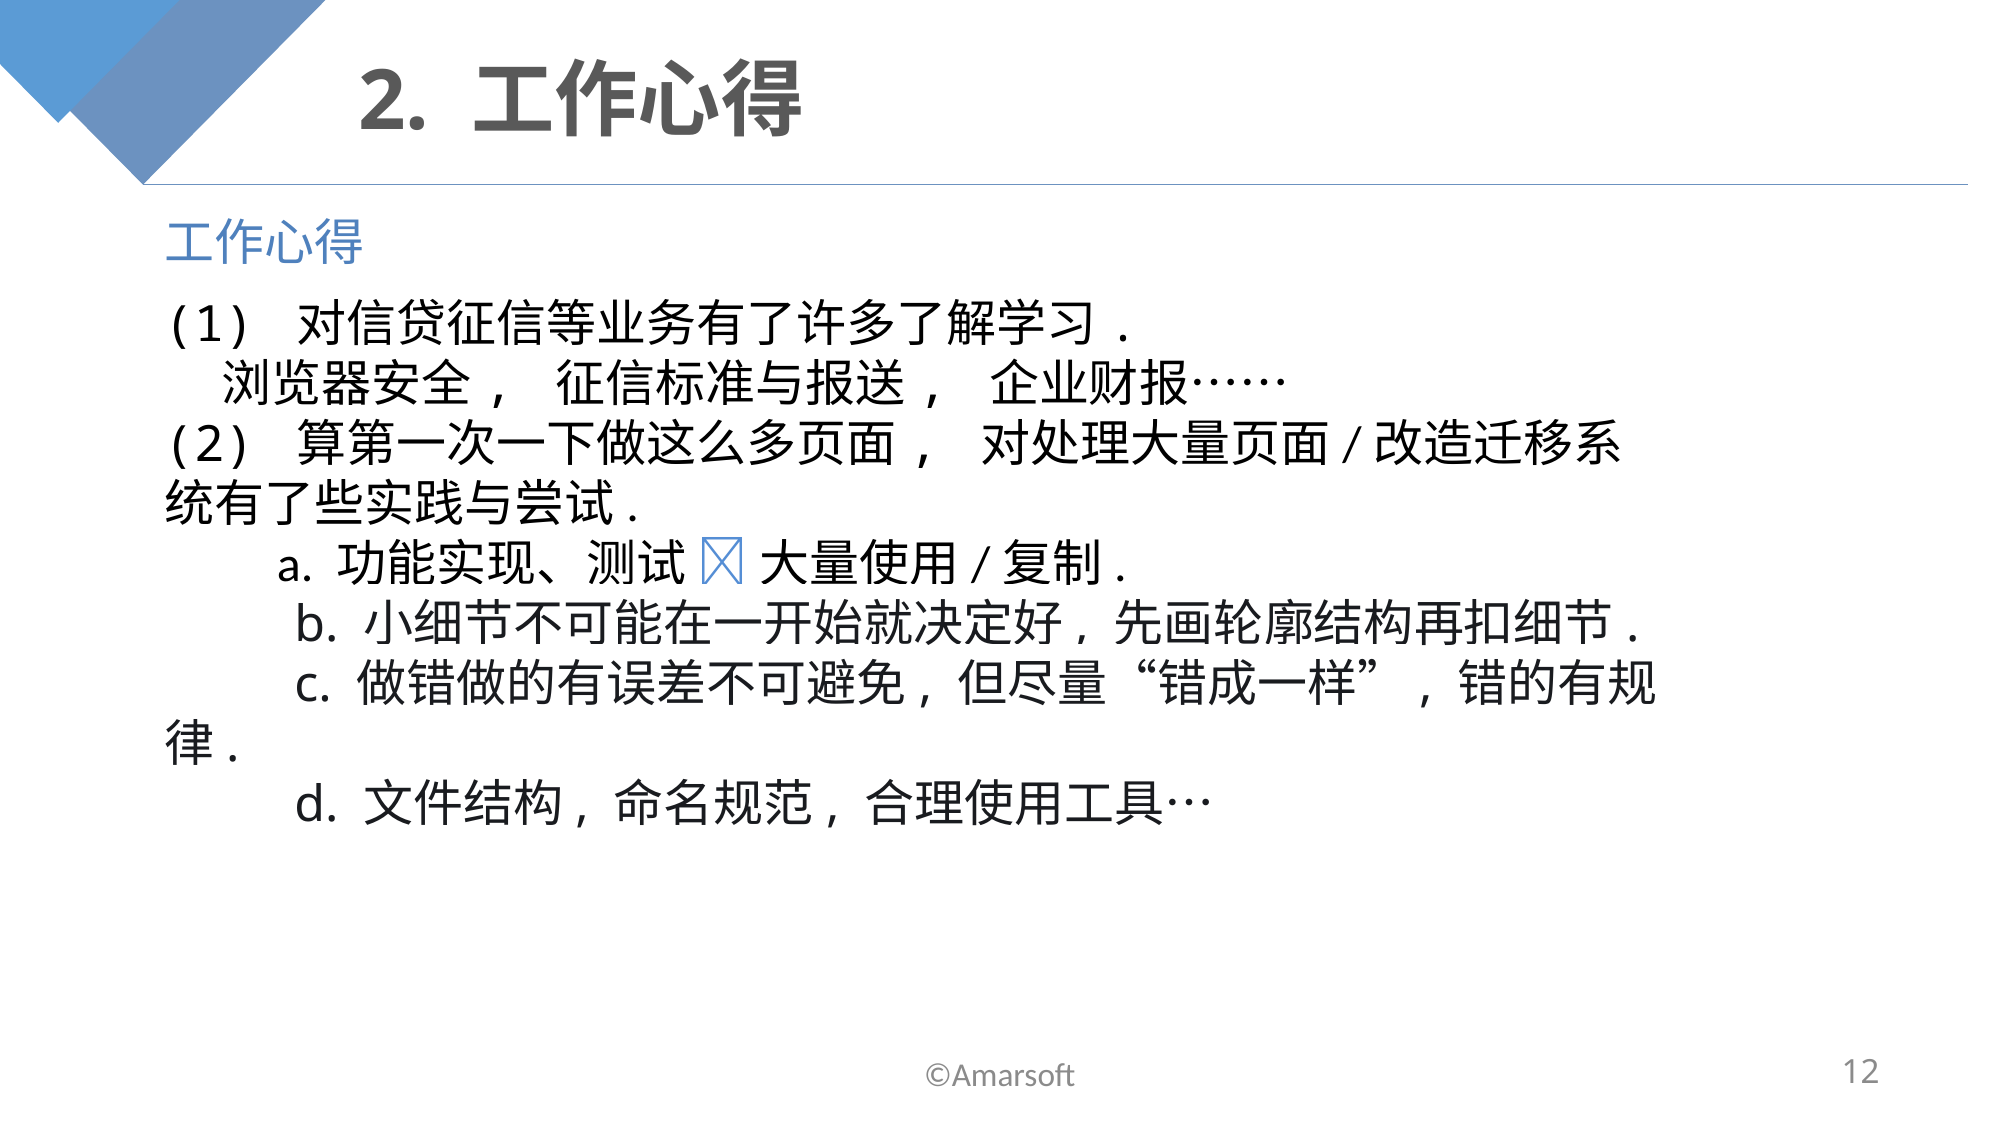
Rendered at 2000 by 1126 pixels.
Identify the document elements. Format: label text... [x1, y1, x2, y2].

text_box 工作心得 [149, 203, 1768, 279]
slide_number 12 [1433, 1042, 1900, 1103]
footer ©Amarsoft [683, 1042, 1317, 1103]
text_box (1) 对信贷征信等业务有了许多了解学习. 浏览器安全, 征信标准与报送, 企业财报…… (2) 算第一次一下做这么多页面, 对处理大量页面/改造迁移系统有了些实践与尝试. a. 功能实现、测试  大量使用/复制. b. 小细节不可能在一开始就决定好, 先画轮廓结构再扣细节. c. 做错做的有误差不可避免, 但尽量“错成一样”, 错的有规律. d. 文件结构, 命名规范, 合理使用工具… [149, 284, 1686, 839]
title 2. 工作心得 [338, 19, 1923, 173]
